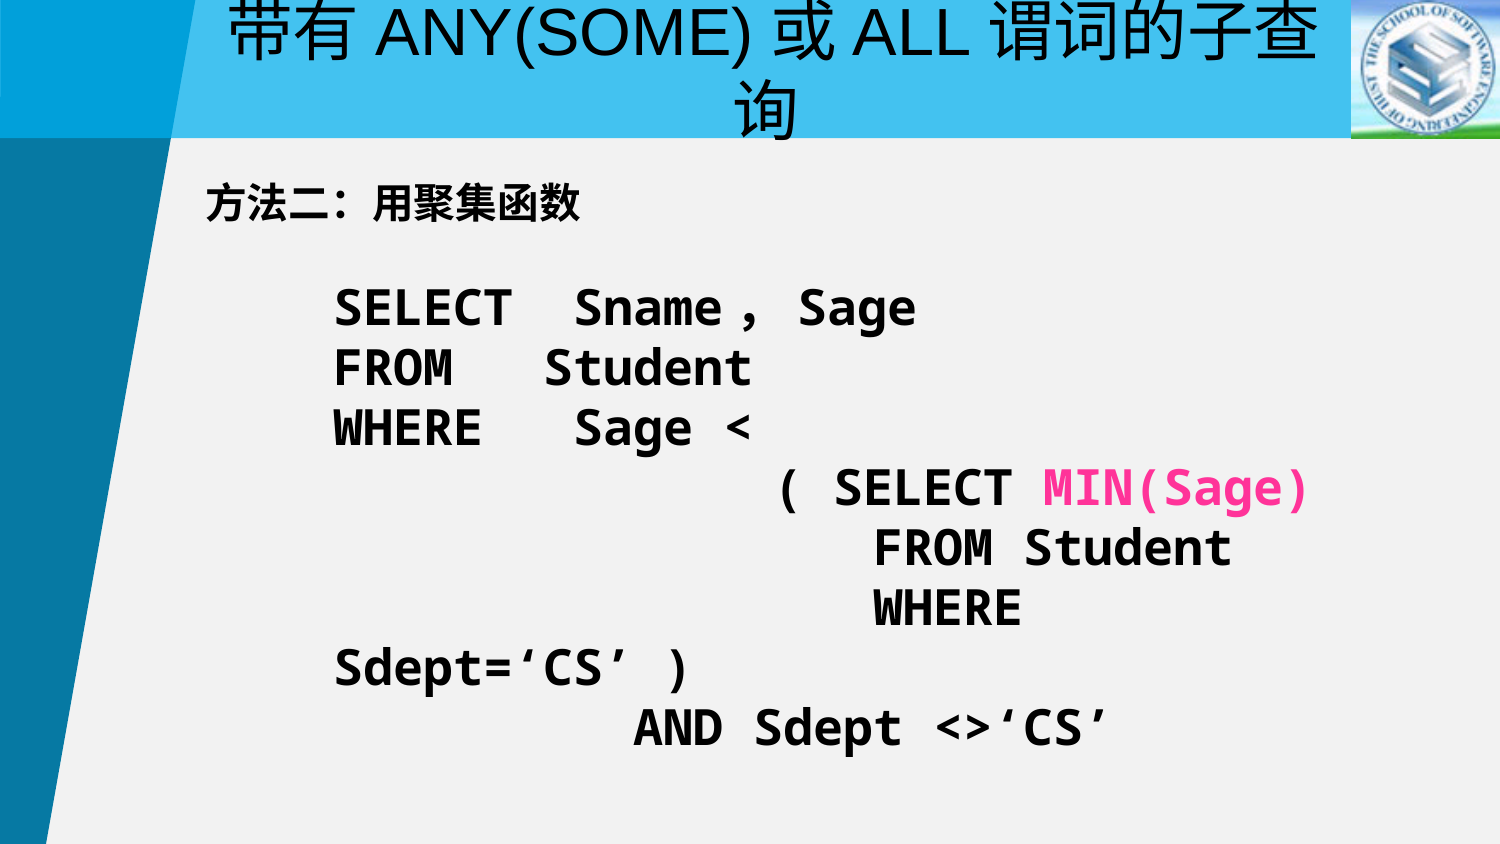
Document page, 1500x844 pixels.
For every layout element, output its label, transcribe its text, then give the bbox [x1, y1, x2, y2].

picture [1353, 0, 1500, 139]
list 方法二：用聚集函数 [190, 143, 1218, 251]
text_box 带有ANY(SOME)或ALL谓词的子查询 [194, 0, 1353, 139]
text_box SELECT Sname，Sage FROM Student WHERE Sage < ( SELECT MIN(Sage) FROM Student WHERE Sdept=‘CS’ ) AND Sdept <>‘CS’ [218, 268, 1353, 763]
